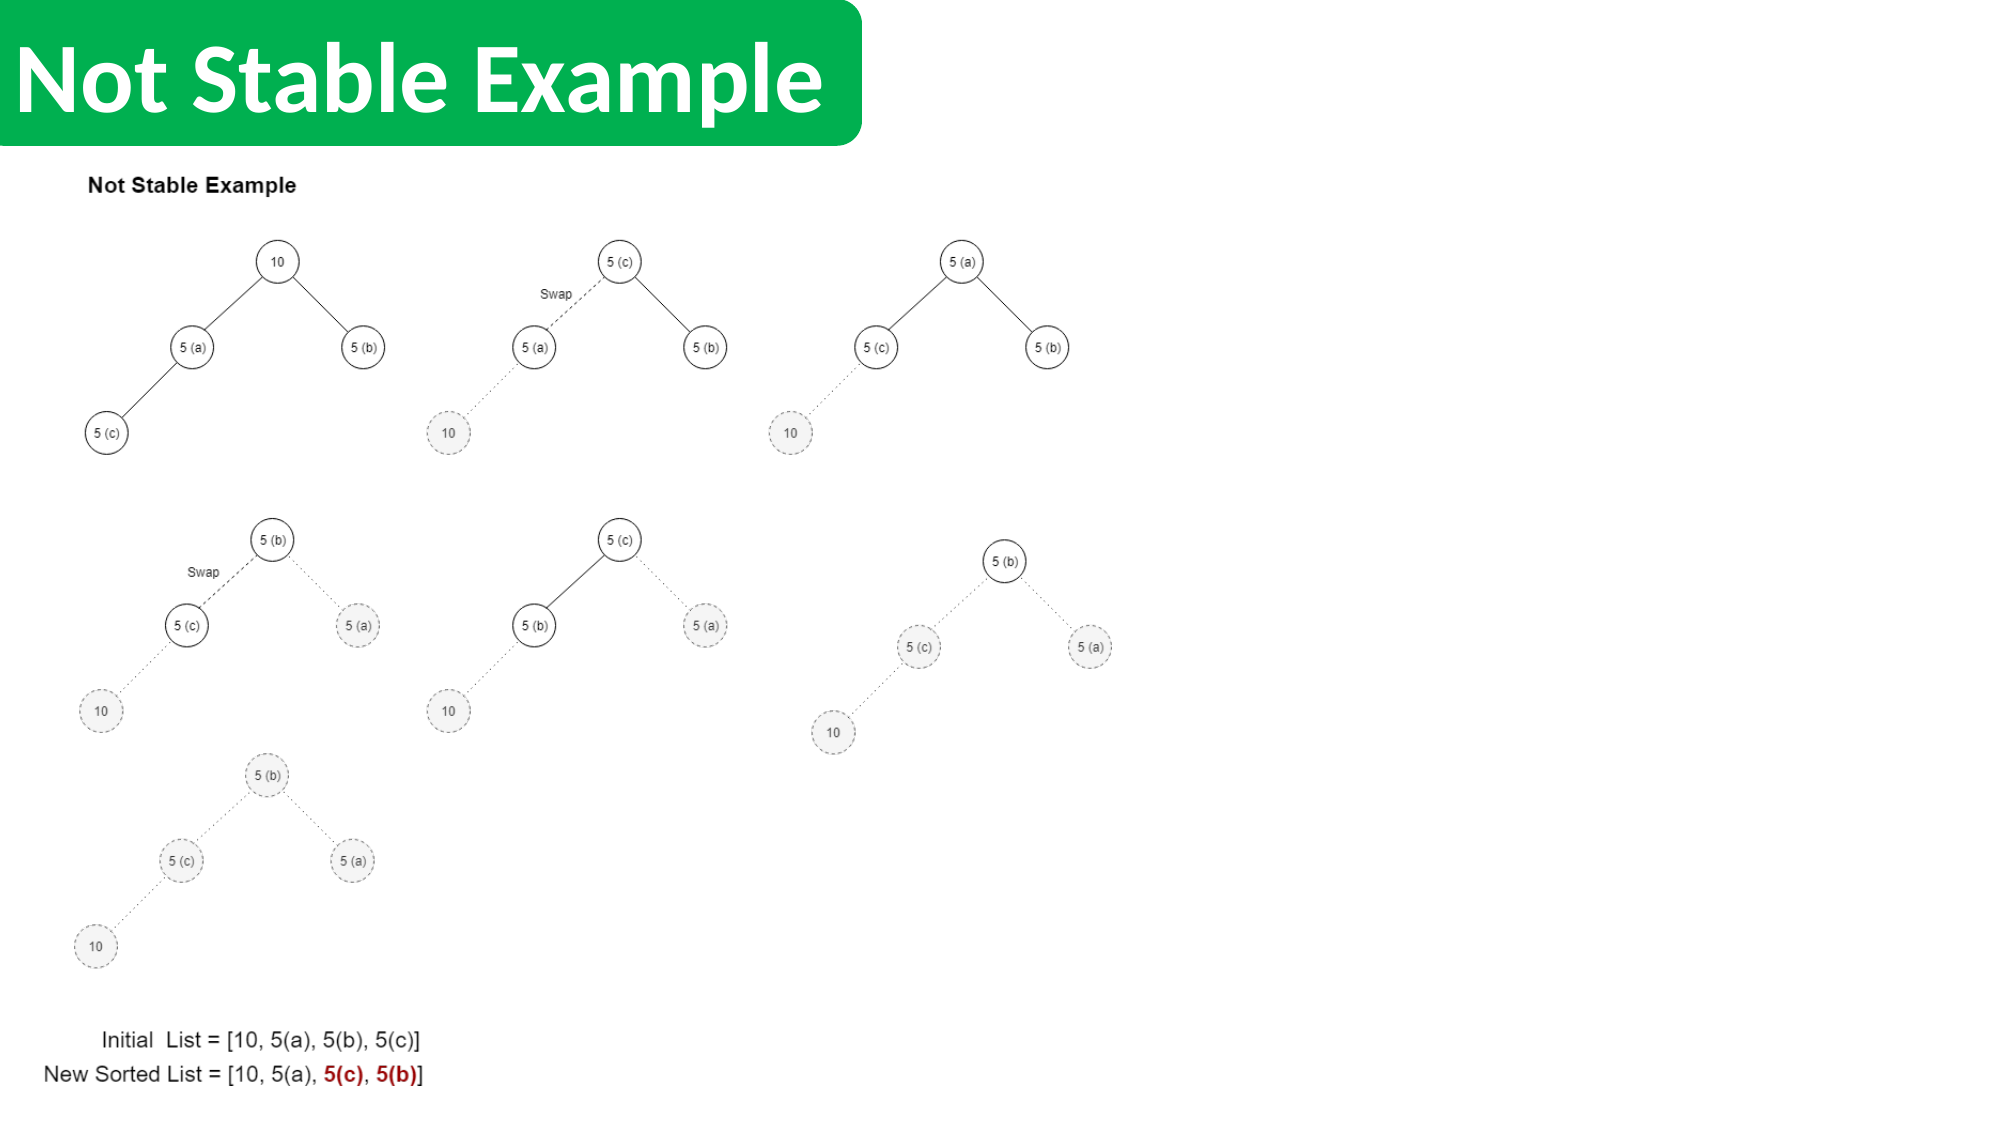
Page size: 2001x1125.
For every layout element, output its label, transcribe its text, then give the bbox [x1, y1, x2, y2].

picture [41, 165, 1112, 1086]
text_box Not Stable Example [0, 0, 862, 146]
